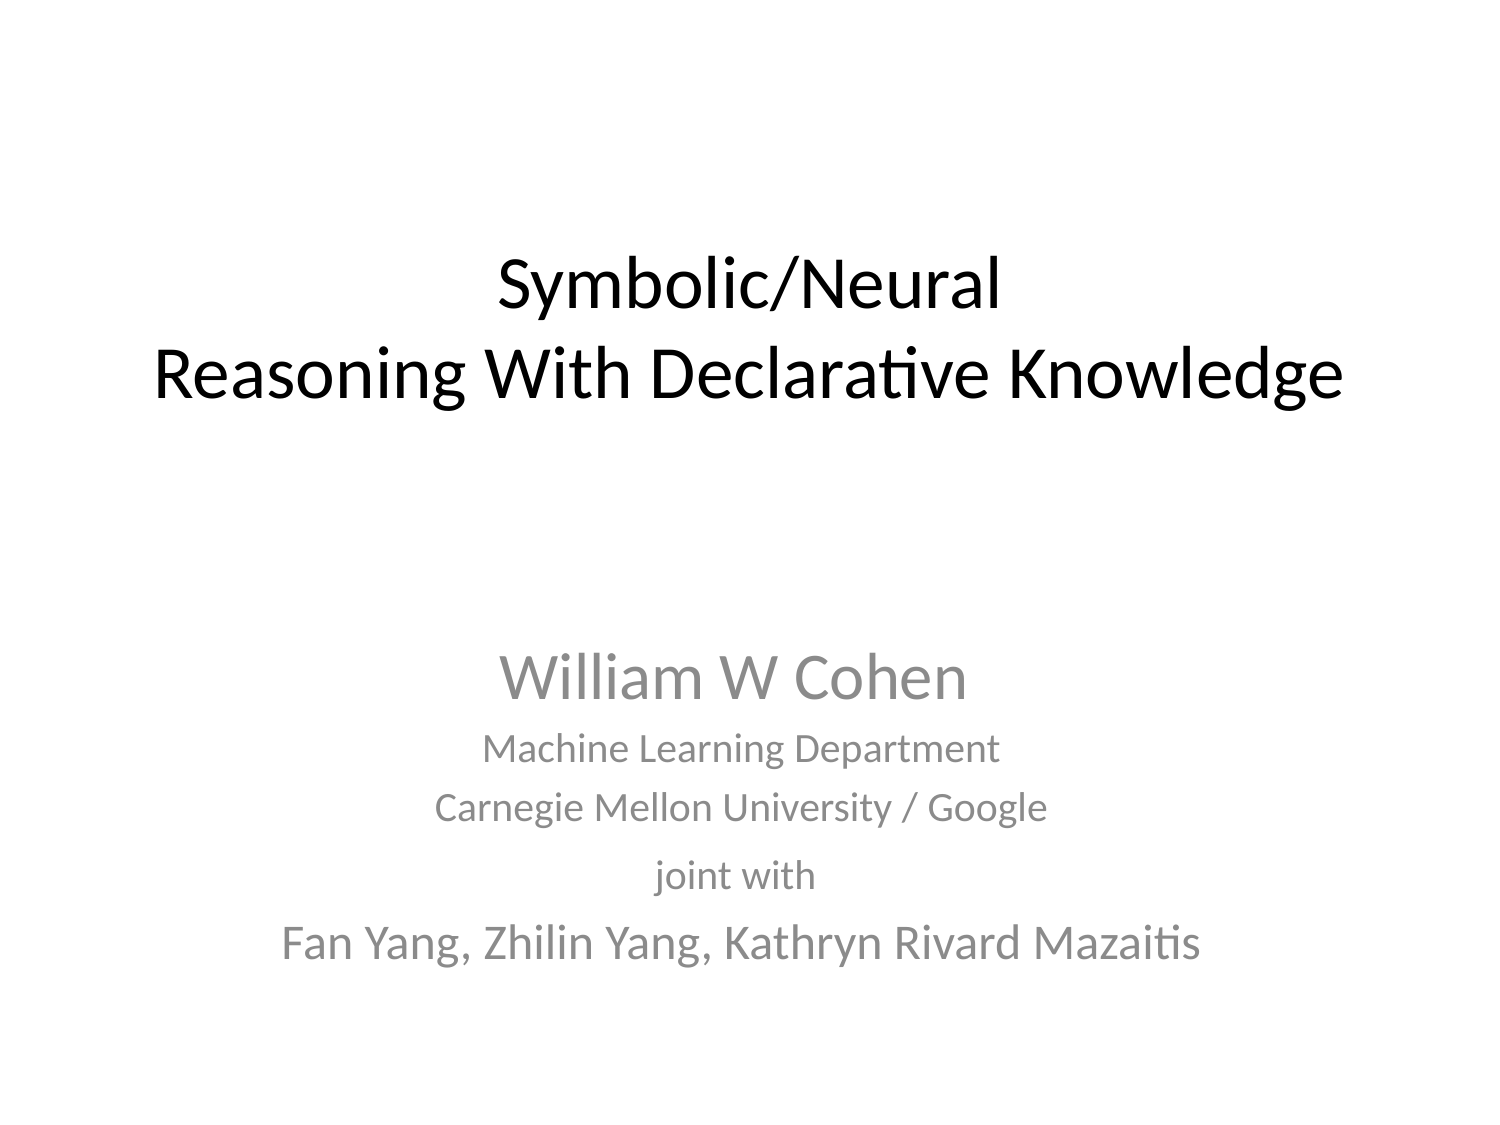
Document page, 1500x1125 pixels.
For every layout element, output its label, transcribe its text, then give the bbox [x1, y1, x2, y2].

title Symbolic/Neural Reasoning With Declarative Knowledge [112, 202, 1388, 444]
subtitle William W Cohen Machine Learning Department Carnegie Mellon University / Google joint with Fan Yang, Zhilin Yang, Kathryn Rivard Mazaitis [216, 625, 1267, 1065]
